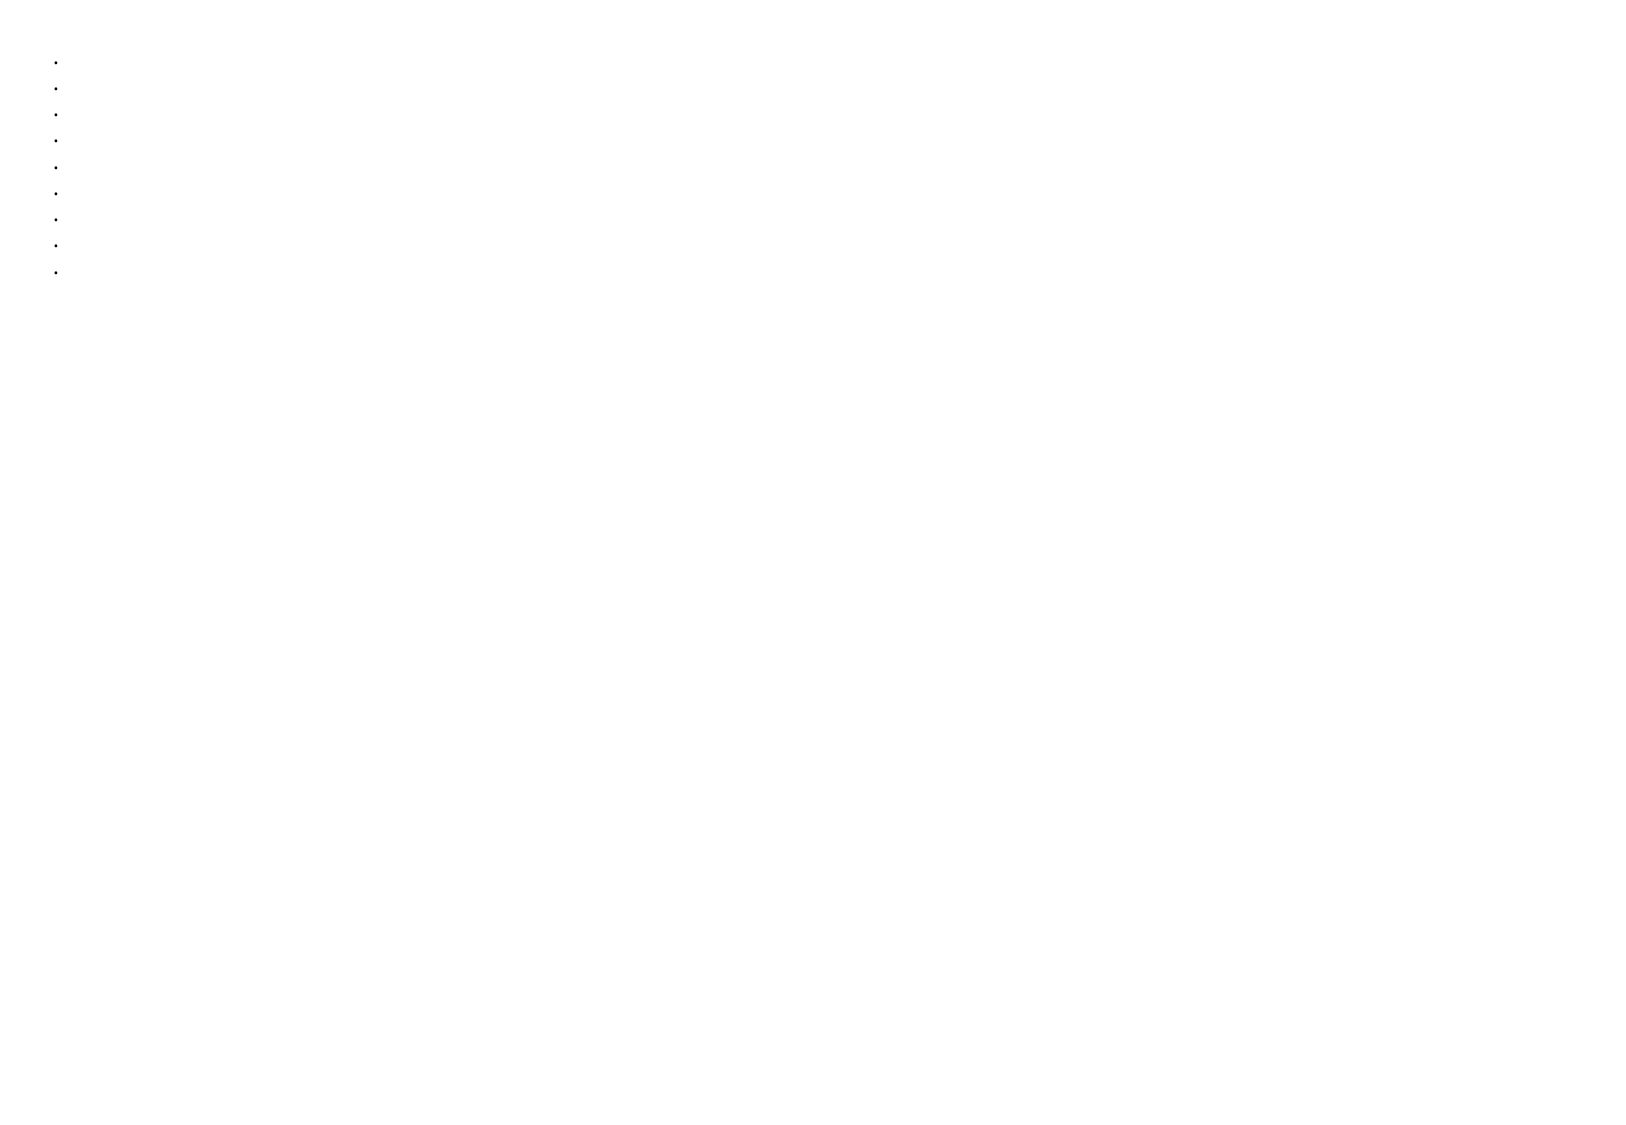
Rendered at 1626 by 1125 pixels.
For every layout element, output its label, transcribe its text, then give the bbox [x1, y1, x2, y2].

text_box . . . . . . . . . [38, 34, 1587, 286]
